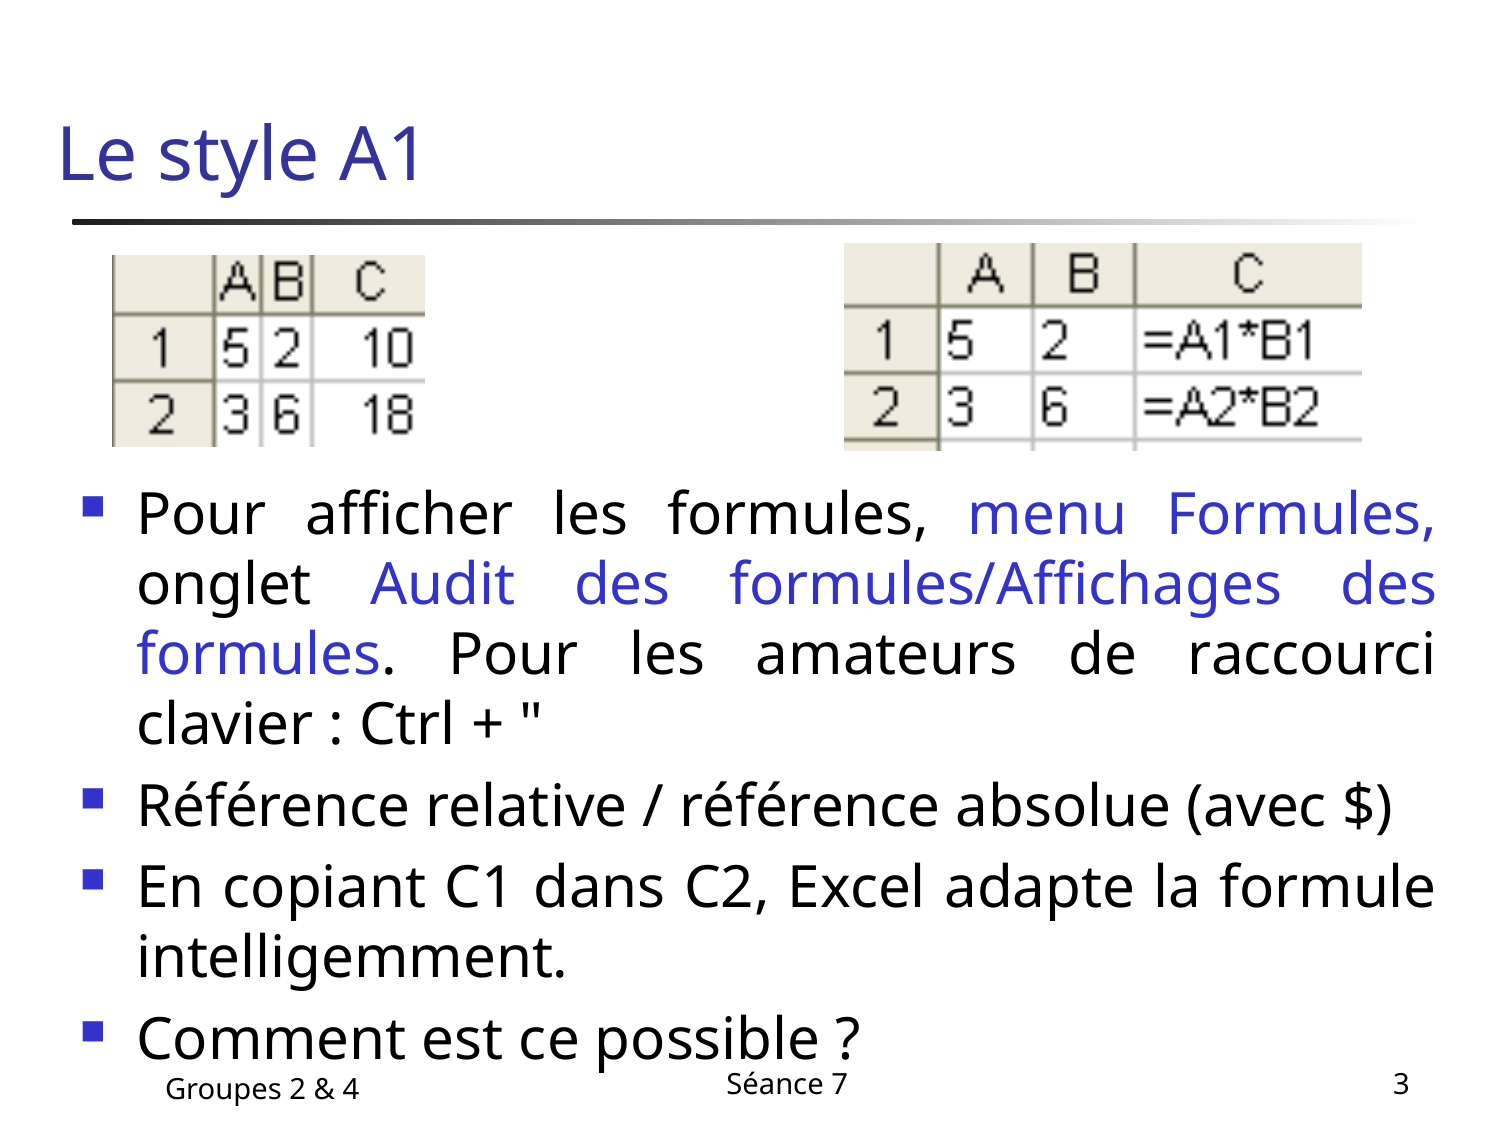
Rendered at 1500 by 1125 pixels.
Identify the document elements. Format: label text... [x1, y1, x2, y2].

footer Séance 7 [549, 1037, 1026, 1113]
title Le style A1 [40, 70, 1500, 204]
list Pour afficher les formules, menu Formules, onglet Audit des formules/Affichages des formules. Pour les amateurs de raccourci clavier : Ctrl + " Référence relative / référence absolue (avec $) En copiant C1 dans C2, Excel adapte la formule intelligemment. Comment est ce possible ? [64, 243, 1453, 1023]
slide_number 3 [1112, 1037, 1426, 1113]
picture [111, 255, 425, 447]
slide_number Groupes 2 & 4 [149, 1037, 463, 1113]
picture [844, 243, 1362, 451]
